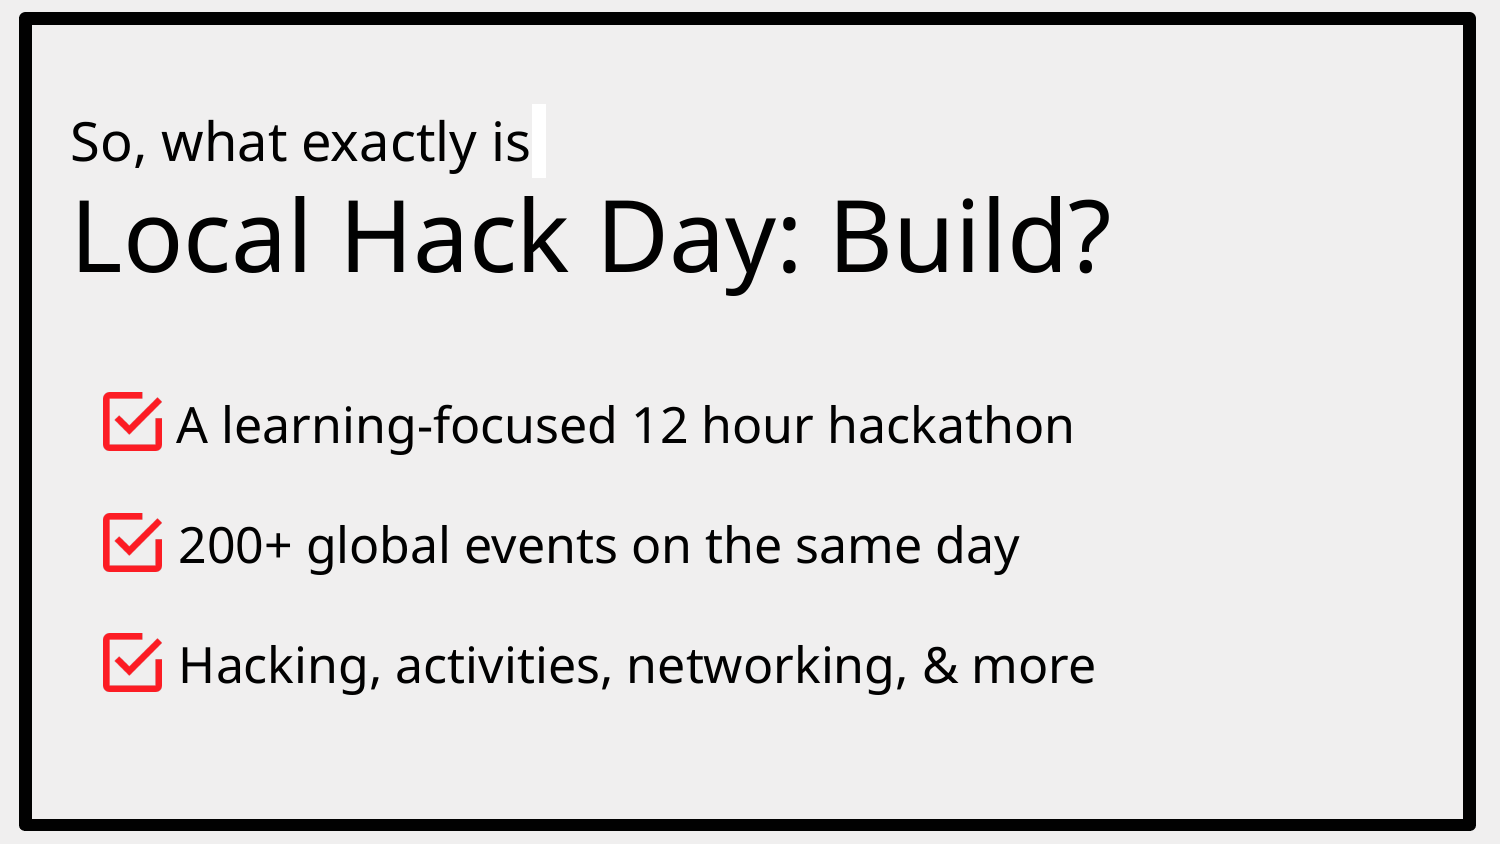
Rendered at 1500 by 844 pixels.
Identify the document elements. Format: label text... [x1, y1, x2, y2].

text_box A learning-focused 12 hour hackathon [161, 378, 1401, 453]
picture [103, 512, 162, 572]
text_box 200+ global events on the same day [163, 498, 1404, 573]
picture [103, 392, 162, 452]
text_box [25, 18, 1470, 826]
text_box Hacking, activities, networking, & more [163, 618, 1404, 693]
title So, what exactly is Local Hack Day: Build? [55, 87, 1445, 313]
picture [103, 633, 162, 693]
